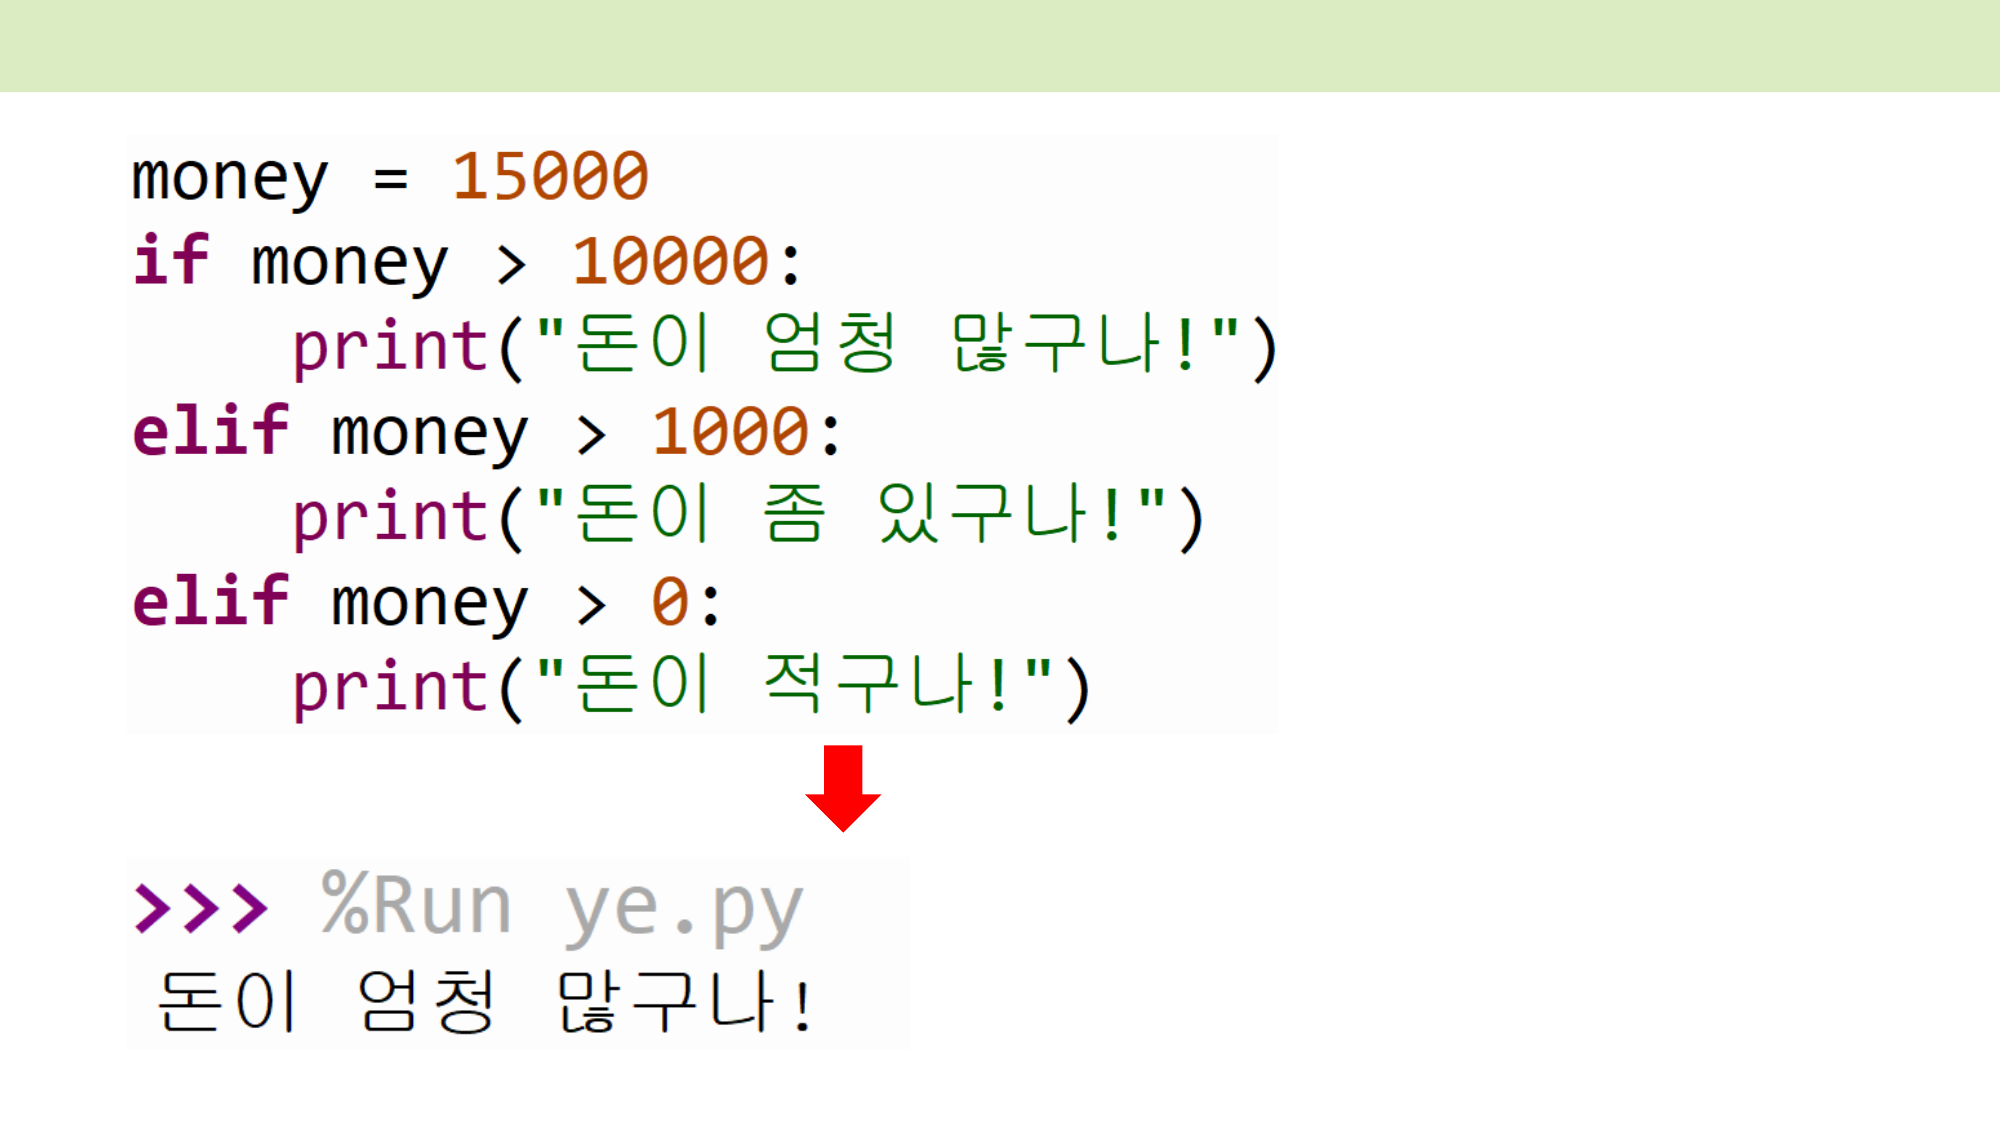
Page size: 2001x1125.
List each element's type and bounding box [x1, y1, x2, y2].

picture [127, 857, 910, 1050]
text_box [802, 744, 885, 835]
picture [127, 134, 1279, 734]
text_box [0, 0, 2000, 93]
